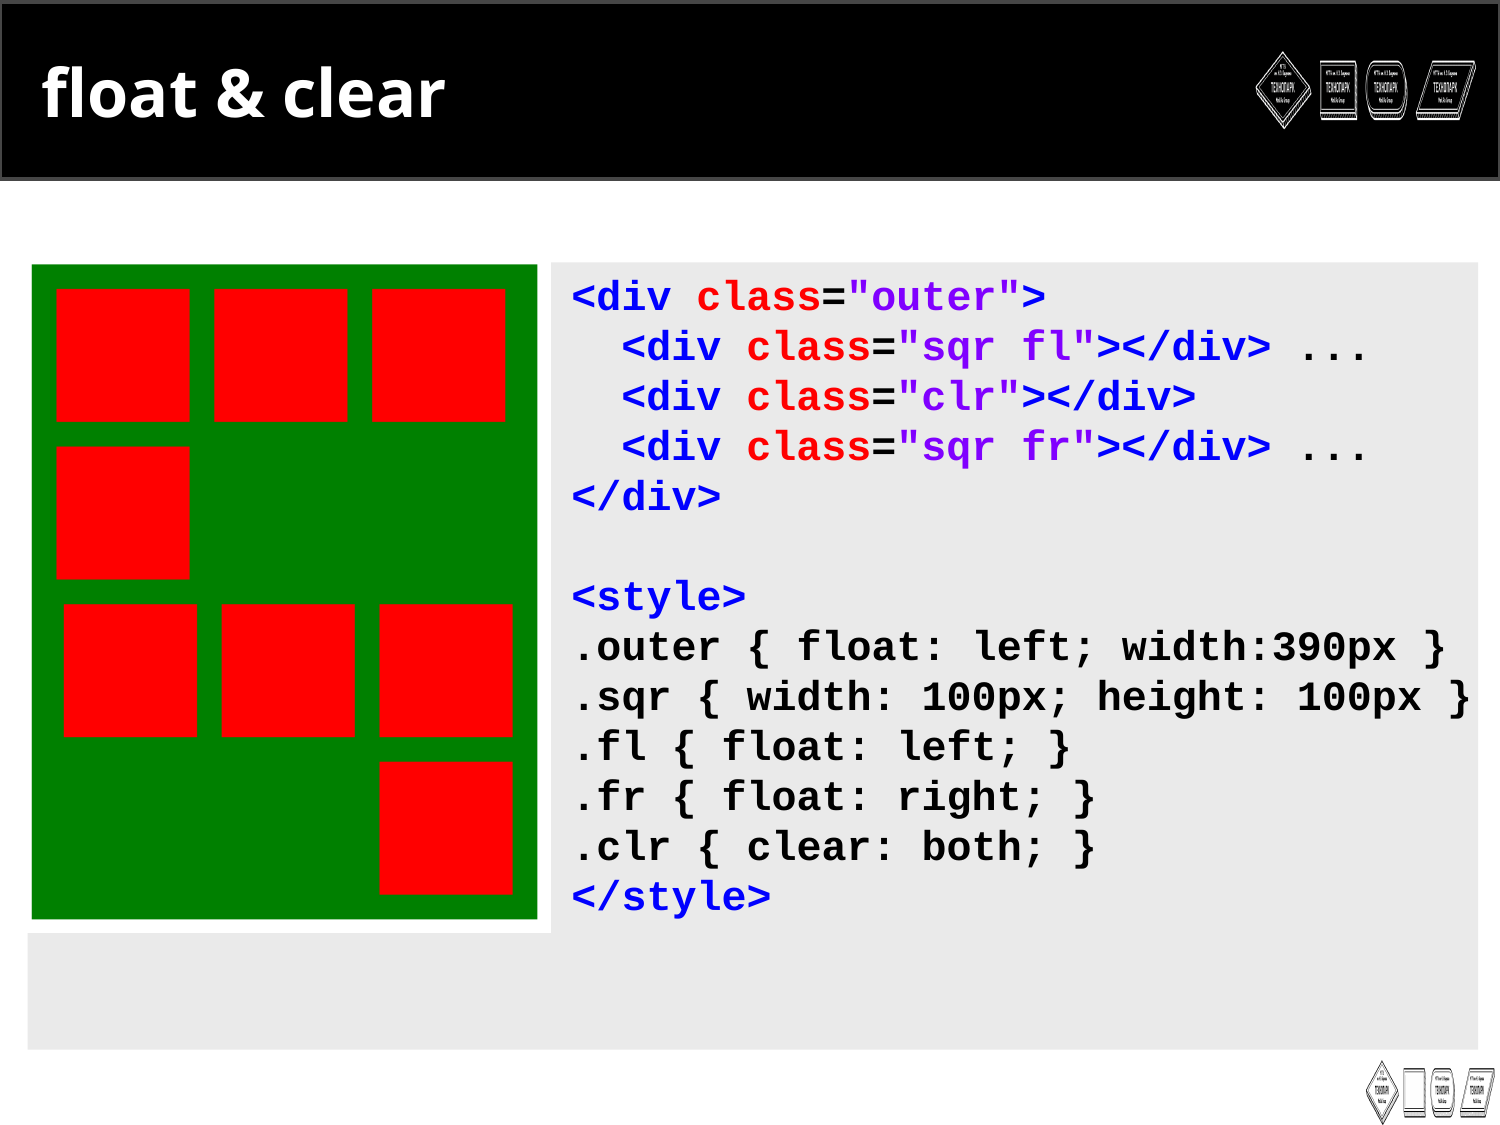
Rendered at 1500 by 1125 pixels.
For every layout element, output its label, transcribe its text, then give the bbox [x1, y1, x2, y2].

picture [1250, 19, 1492, 161]
text_box float & clear [26, 15, 1250, 166]
picture [1366, 1060, 1495, 1125]
picture [27, 262, 551, 934]
text_box <div class="outer"> <div class="sqr fl"></div> ... <div class="clr"></div> <div class="sqr fr"></div> ... </div> <style> .outer { float: left; width:390px } .sqr { width: 100px; height: 100px } .fl { float: left; } .fr { float: right; } .clr { clear: both; } </style> [556, 261, 1500, 1056]
